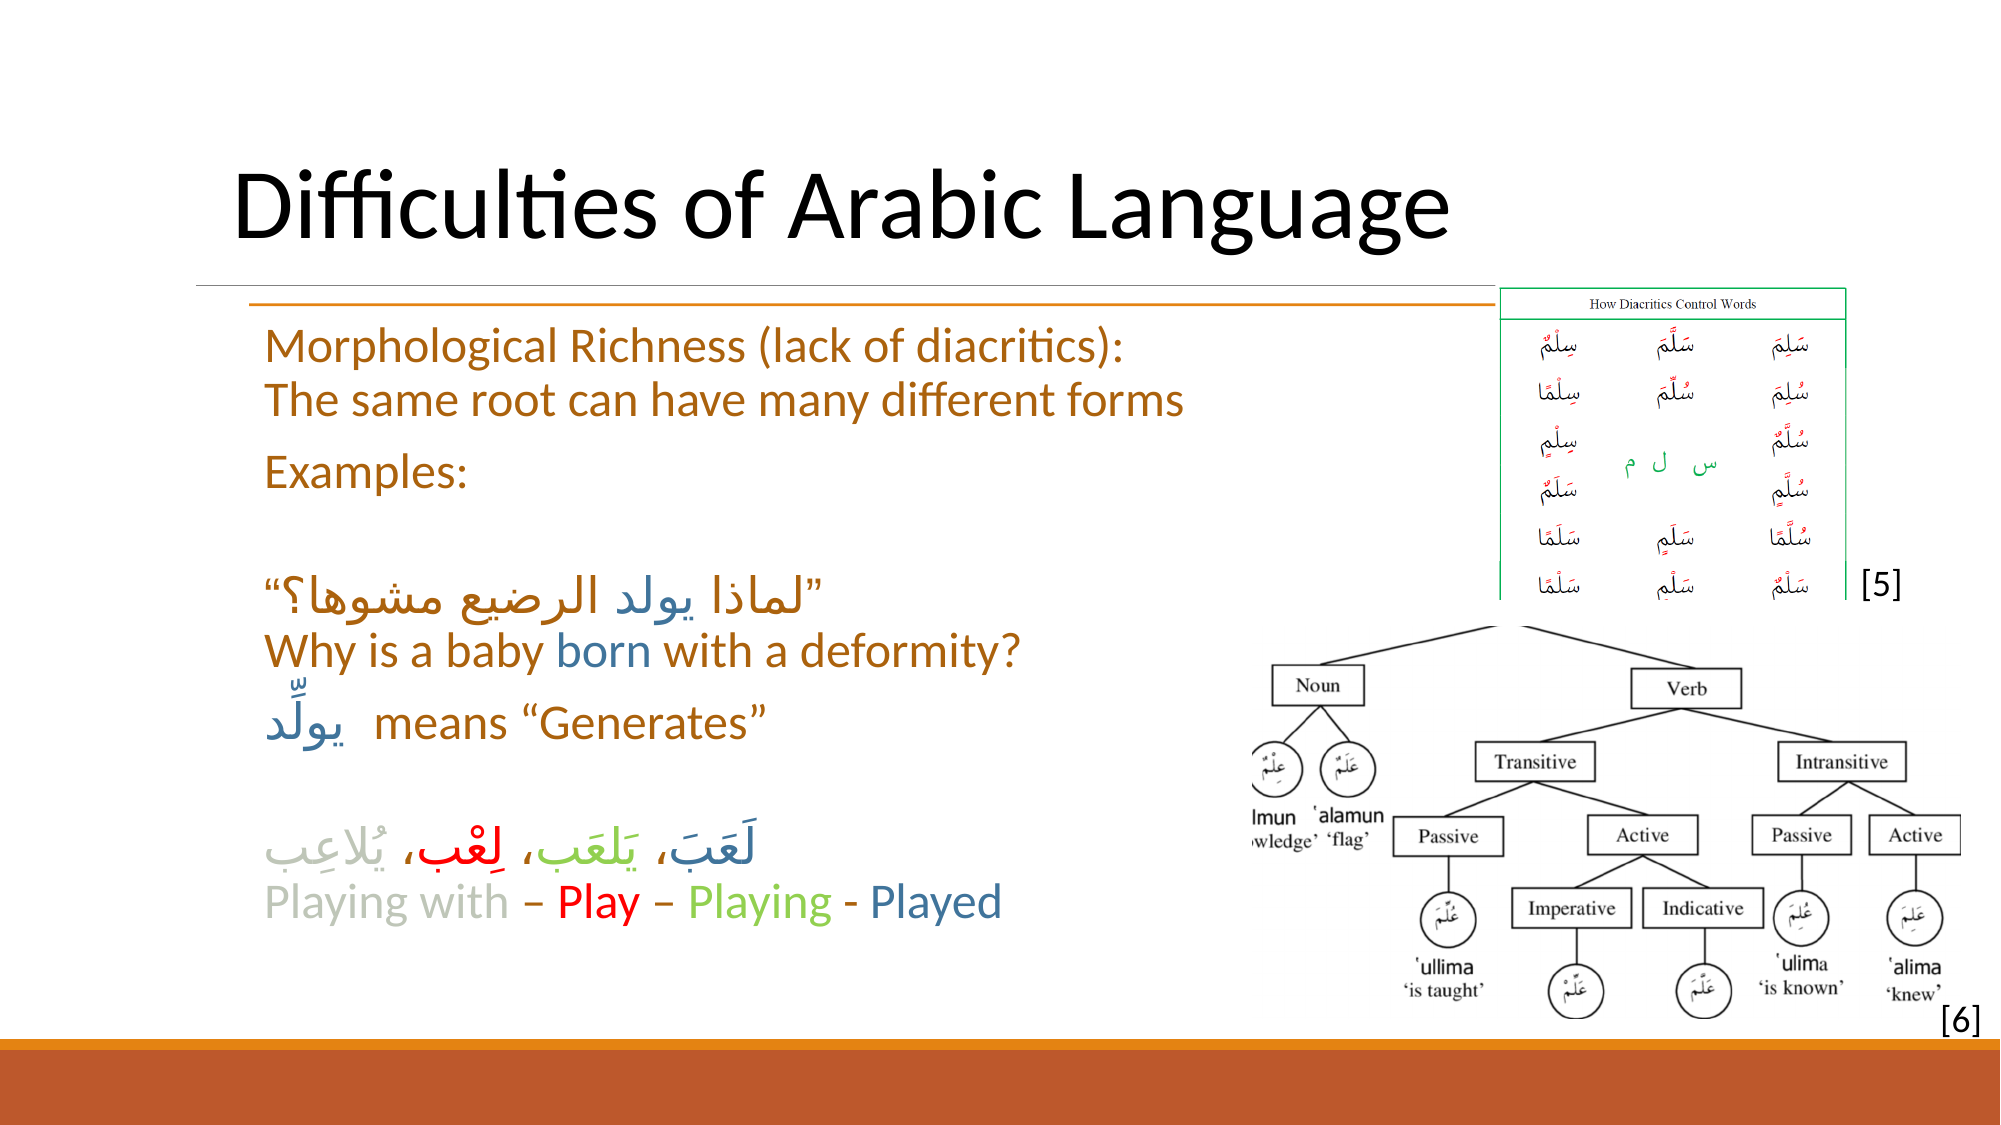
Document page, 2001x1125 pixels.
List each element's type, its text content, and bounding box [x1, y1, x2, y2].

text_box [5] [1845, 551, 1935, 612]
picture [1494, 282, 1853, 601]
picture [1251, 625, 1962, 1020]
text_box Difficulties of Arabic Language [217, 195, 1782, 267]
text_box [6] [1925, 987, 2000, 1047]
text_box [248, 303, 1583, 889]
